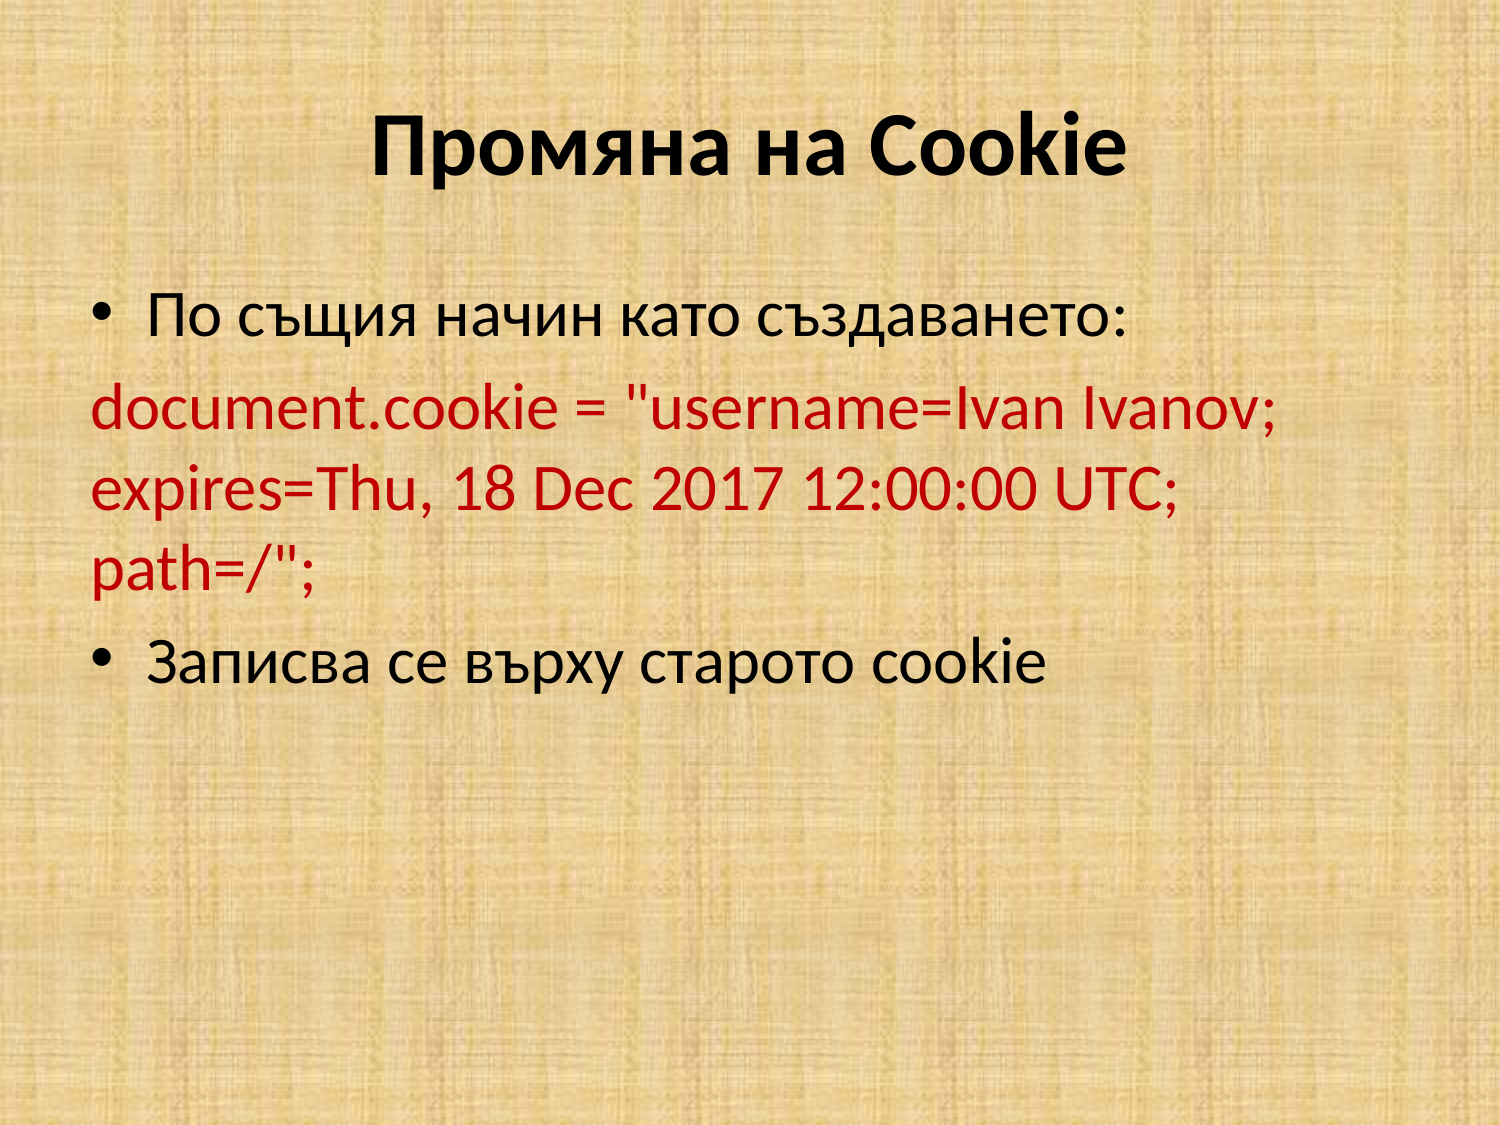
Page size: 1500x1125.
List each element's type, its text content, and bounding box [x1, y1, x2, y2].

picture [0, 0, 1500, 1125]
title Промяна на Cookie [75, 45, 1425, 233]
list По същия начин като създаването: document.cookie = "username=Ivan Ivanov; expires=Thu, 18 Dec 2017 12:00:00 UTC; path=/"; Записва се върху старото cookie [75, 262, 1425, 1005]
